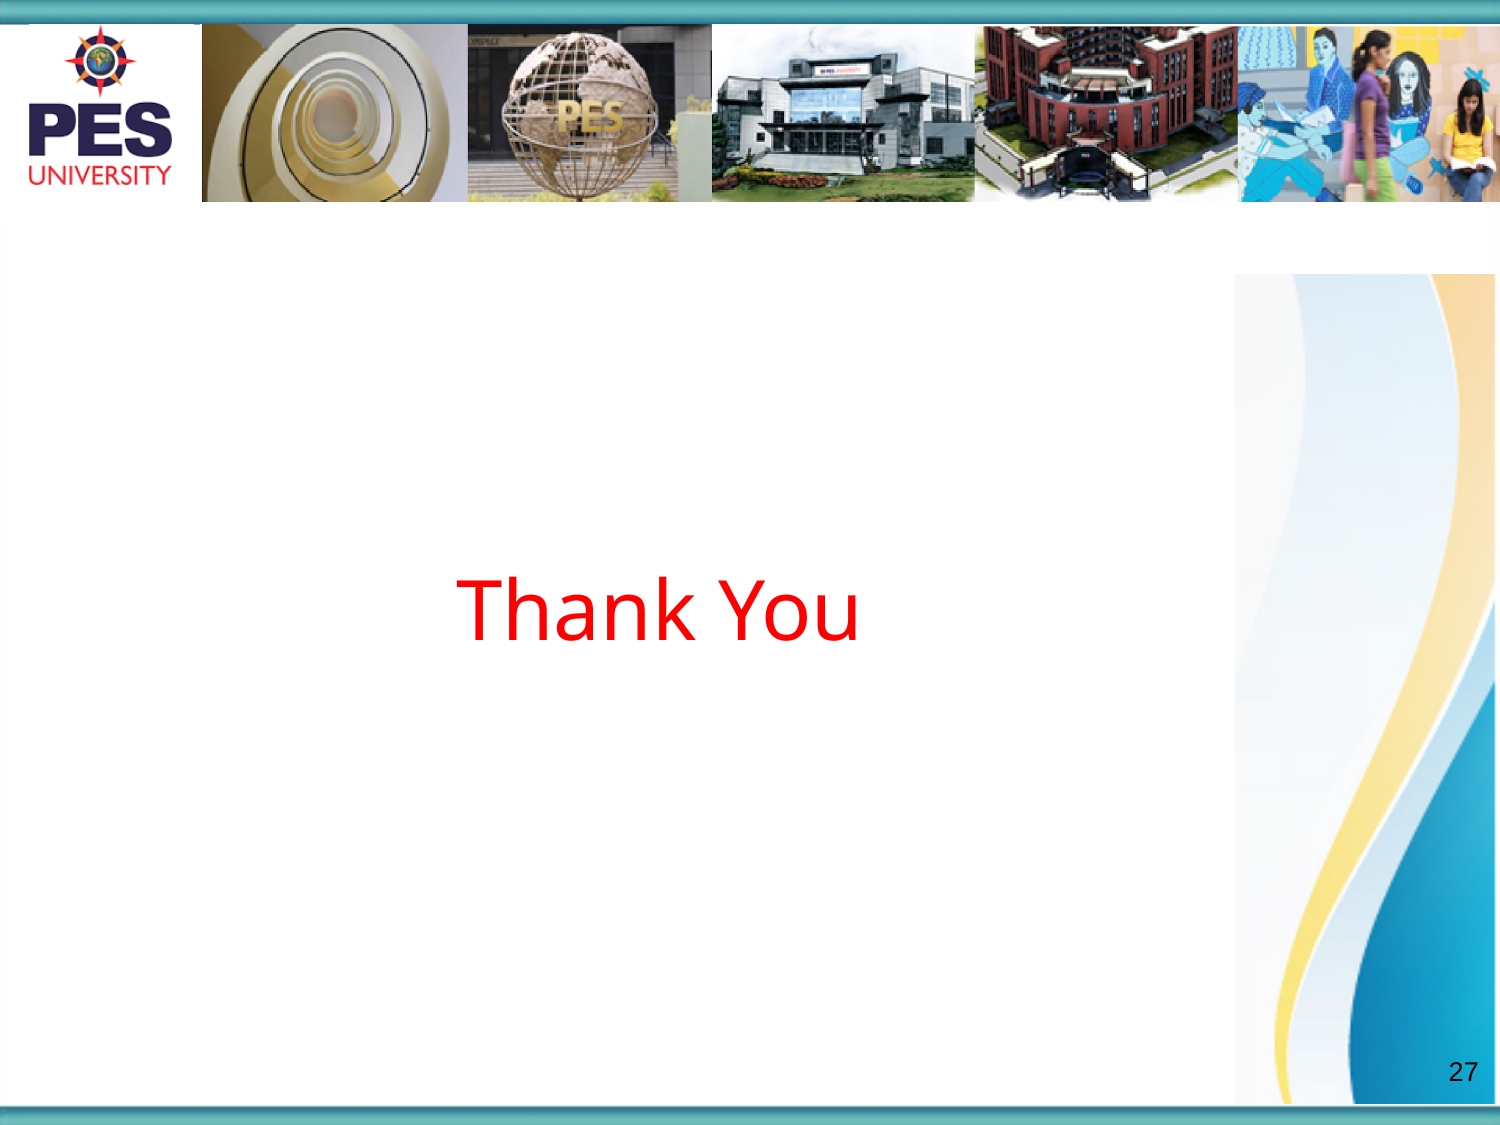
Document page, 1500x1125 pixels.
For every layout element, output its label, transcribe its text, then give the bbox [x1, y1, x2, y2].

picture [0, 0, 1500, 1125]
text_box Thank You [265, 549, 879, 667]
slide_number 27 [1403, 1038, 1494, 1125]
